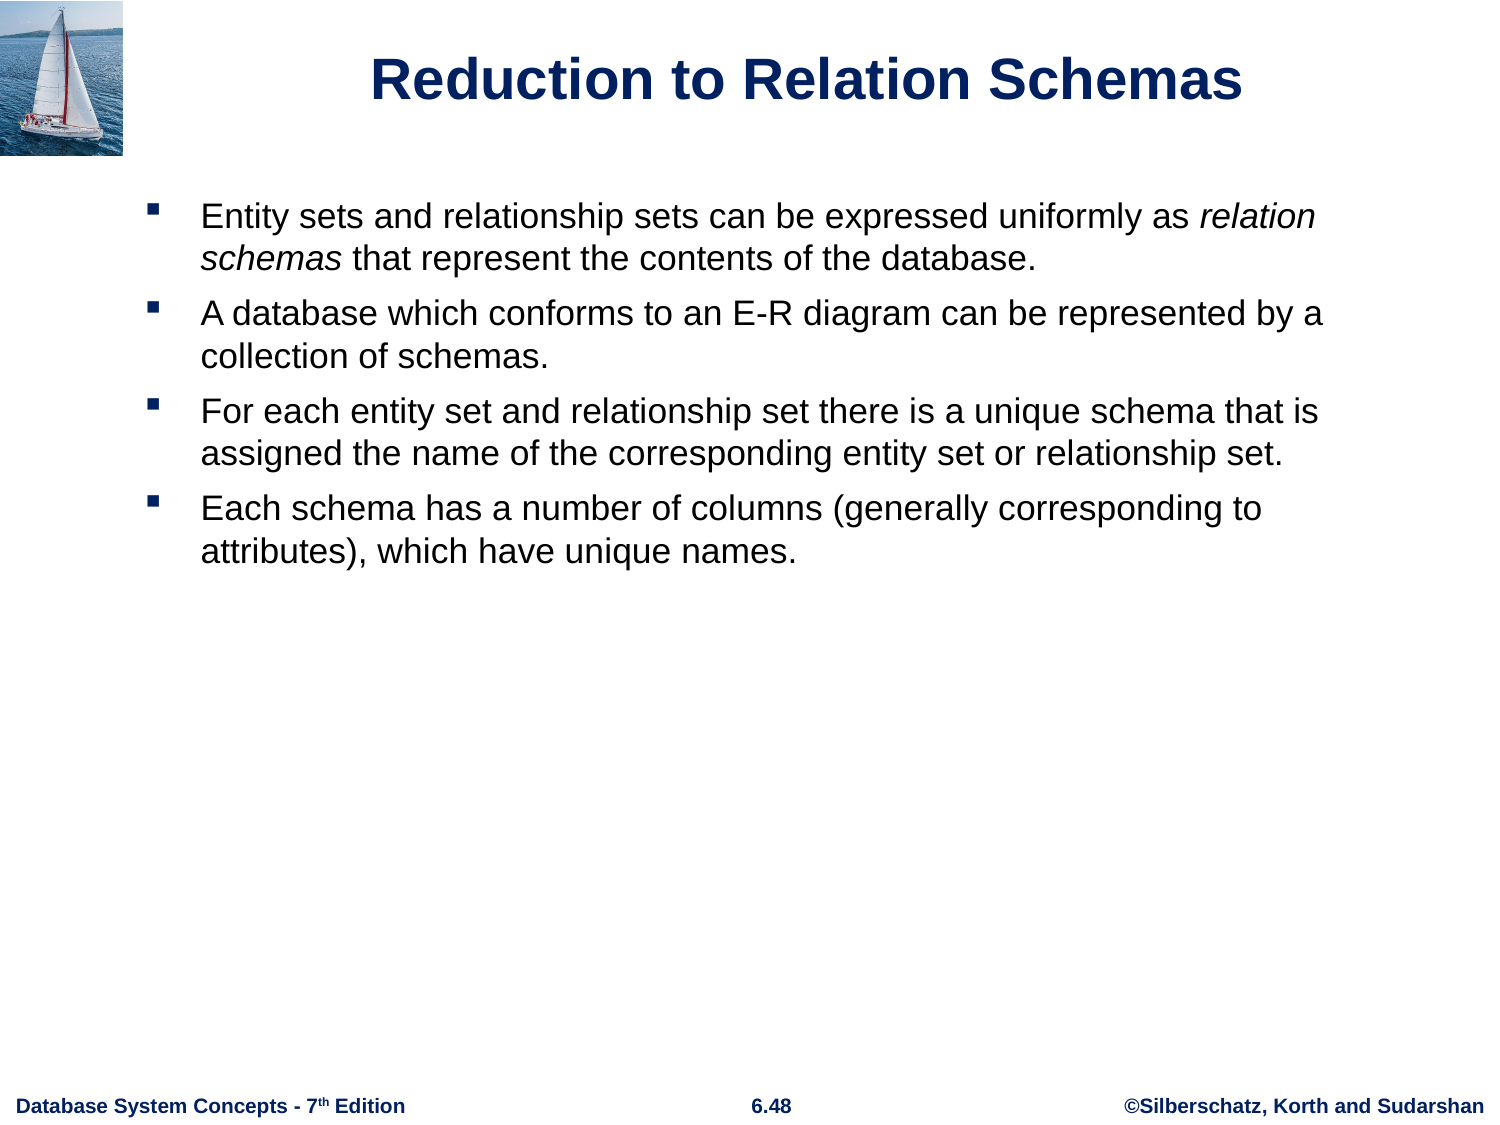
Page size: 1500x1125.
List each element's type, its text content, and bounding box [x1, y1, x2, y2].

list Entity sets and relationship sets can be expressed uniformly as relation schemas that represent the contents of the database. A database which conforms to an E-R diagram can be represented by a collection of schemas. For each entity set and relationship set there is a unique schema that is assigned the name of the corresponding entity set or relationship set. Each schema has a number of columns (generally corresponding to attributes), which have unique names. [129, 185, 1370, 828]
picture [0, 1, 123, 156]
title Reduction to Relation Schemas [145, 18, 1471, 119]
